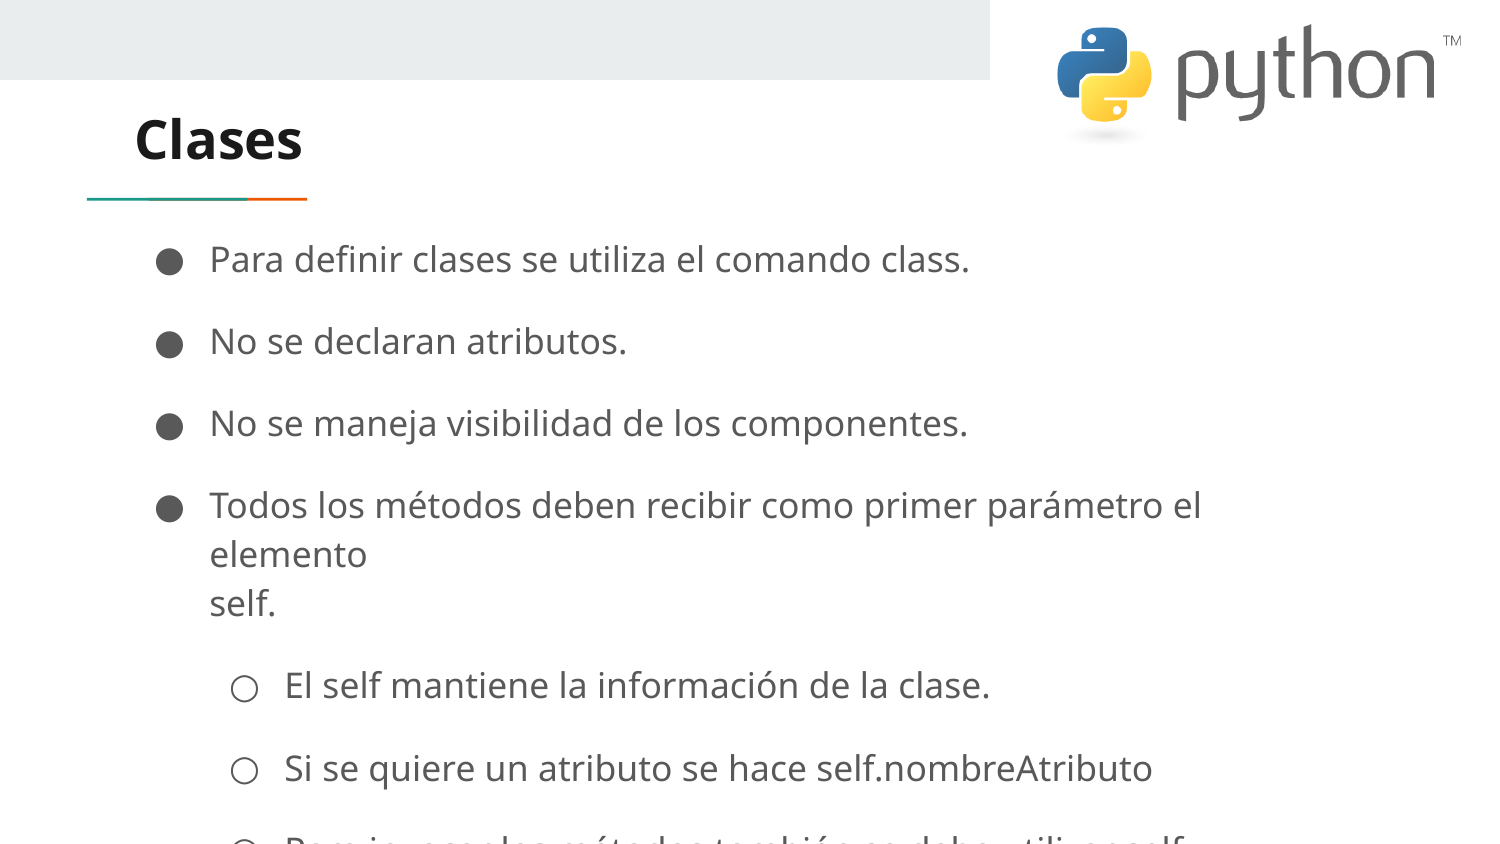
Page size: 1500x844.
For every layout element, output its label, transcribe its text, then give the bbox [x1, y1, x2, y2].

title Clases [119, 90, 987, 178]
list Para definir clases se utiliza el comando class. No se declaran atributos. No se maneja visibilidad de los componentes. Todos los métodos deben recibir como primer parámetro el elemento self. El self mantiene la información de la clase. Si se quiere un atributo se hace self.nombreAtributo Para invocar los métodos también se debe utilizar self Para el constructor se crea un método de nombre init. Para crear objetos de la clase, se asigna a la variable el nombre de la clase. [119, 215, 1381, 734]
picture [990, 0, 1500, 173]
